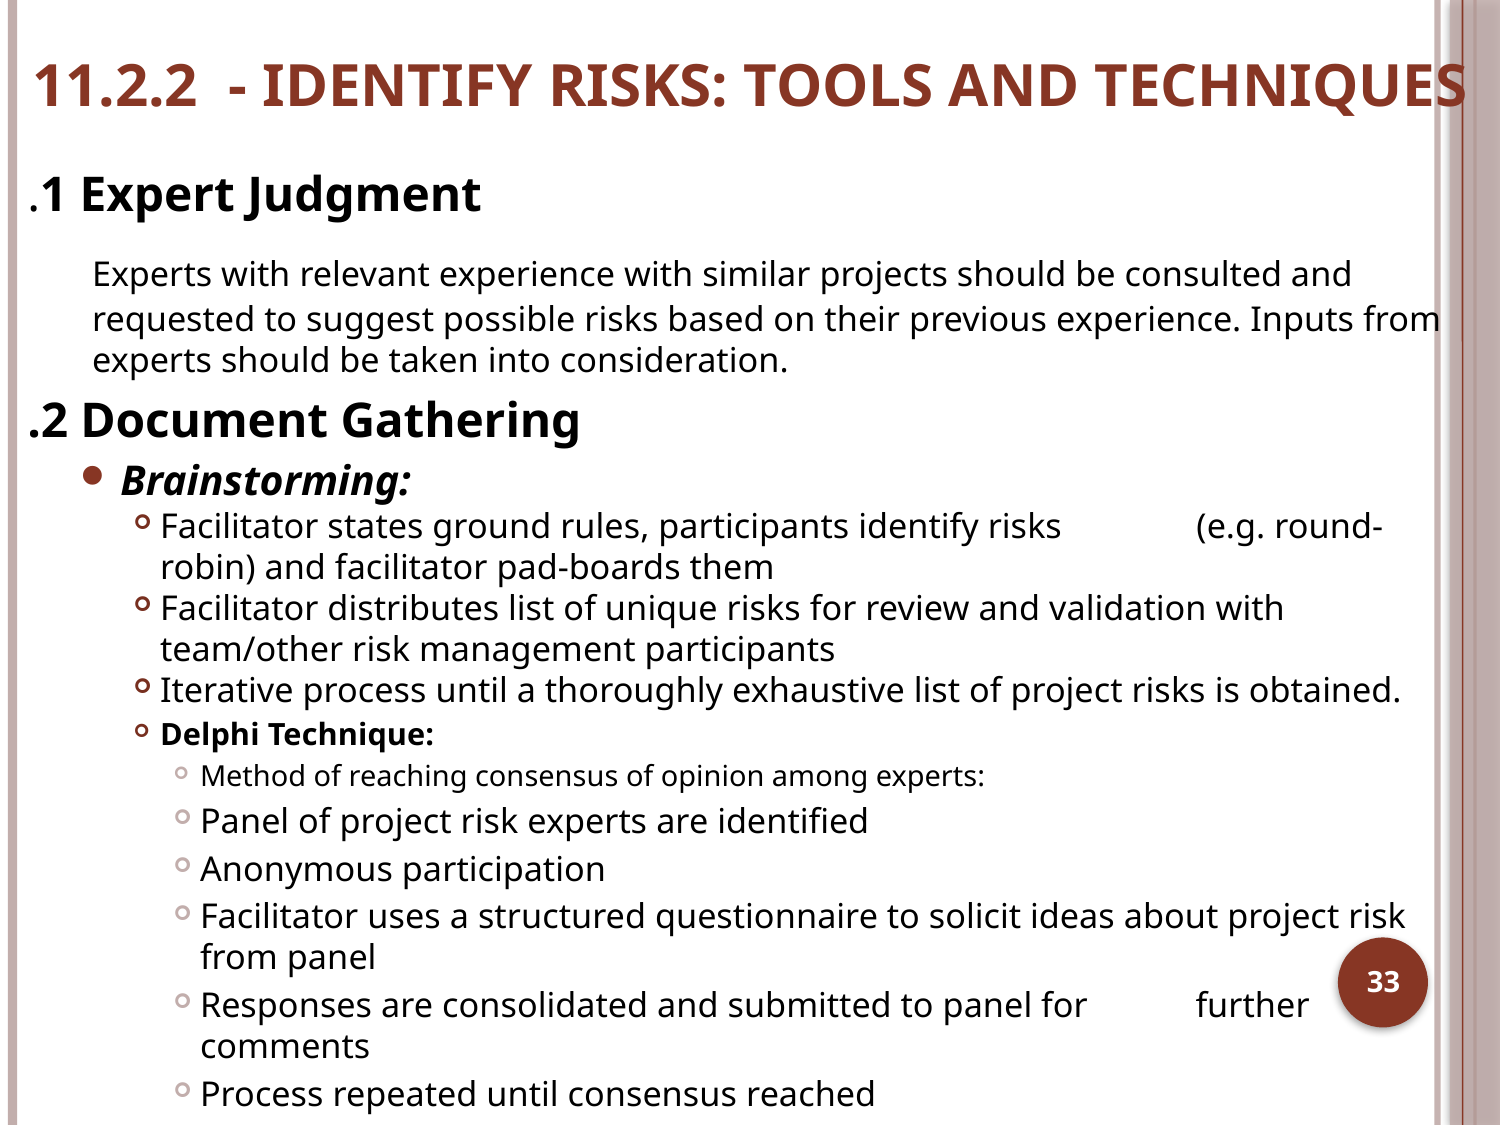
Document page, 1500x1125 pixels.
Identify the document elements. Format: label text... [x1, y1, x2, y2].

list .1 Expert Judgment Experts with relevant experience with similar projects should be consulted and requested to suggest possible risks based on their previous experience. Inputs from experts should be taken into consideration. .2 Document Gathering Brainstorming: Facilitator states ground rules, participants identify risks (e.g. round-robin) and facilitator pad-boards them Facilitator distributes list of unique risks for review and validation with team/other risk management participants Iterative process until a thoroughly exhaustive list of project risks is obtained. Delphi Technique: Method of reaching consensus of opinion among experts: Panel of project risk experts are identified Anonymous participation Facilitator uses a structured questionnaire to solicit ideas about project risk from panel Responses are consolidated and submitted to panel for further comments Process repeated until consensus reached [12, 162, 1475, 1125]
slide_number 33 [1333, 940, 1434, 1027]
title 11.2.2 - IDENTIFY RISKS: TOOLS AND TECHNIQUES [0, 0, 1500, 125]
